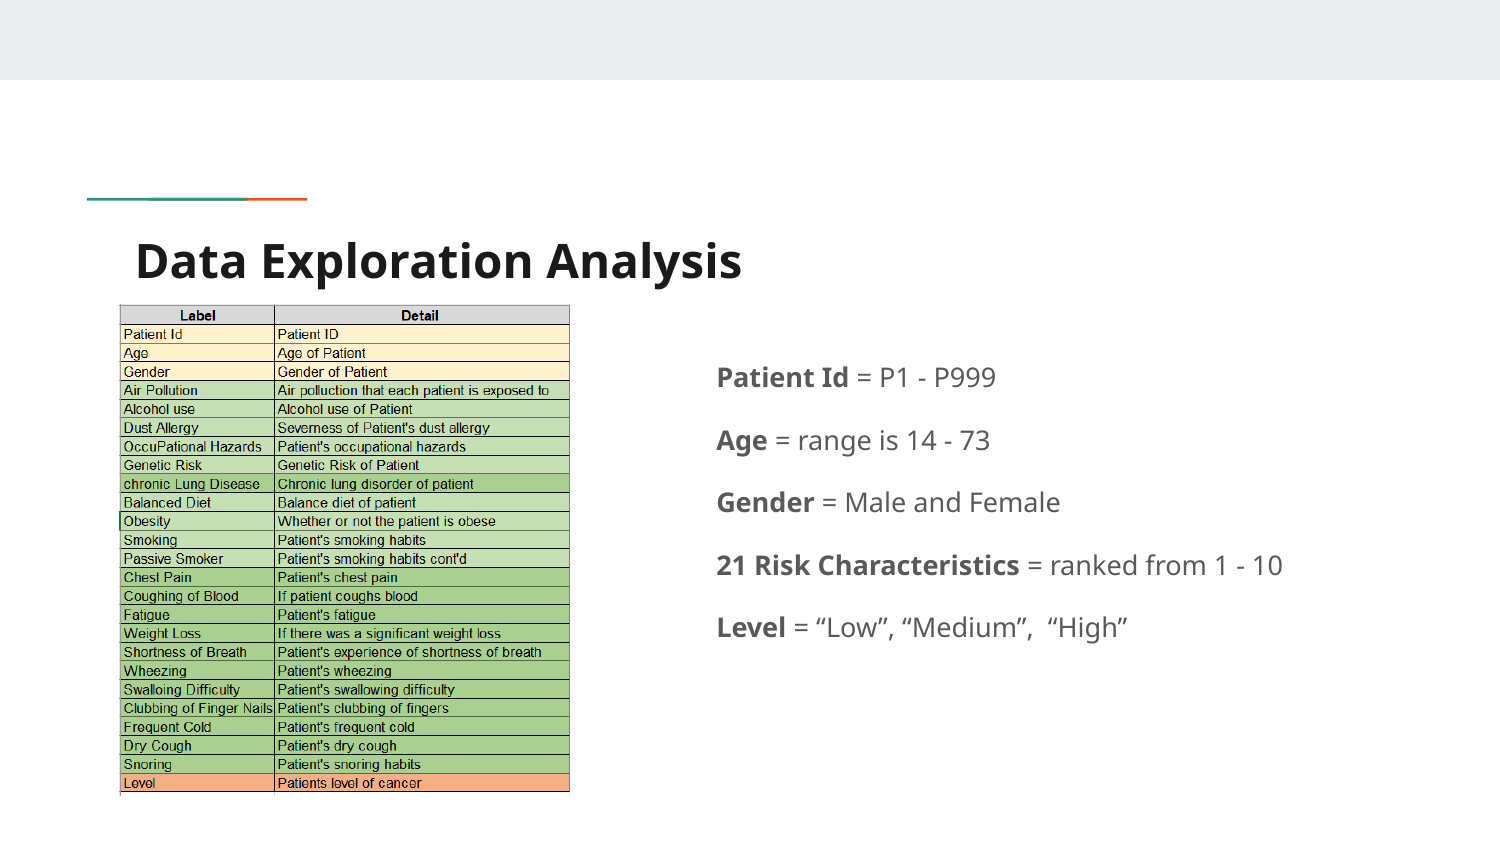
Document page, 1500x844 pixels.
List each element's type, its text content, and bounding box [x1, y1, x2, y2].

title Data Exploration Analysis [119, 216, 1381, 305]
list Patient Id = P1 - P999 Age = range is 14 - 73 Gender = Male and Female 21 Risk Characteristics = ranked from 1 - 10 Level = “Low”, “Medium”, “High” [701, 341, 1424, 796]
picture [119, 303, 570, 796]
